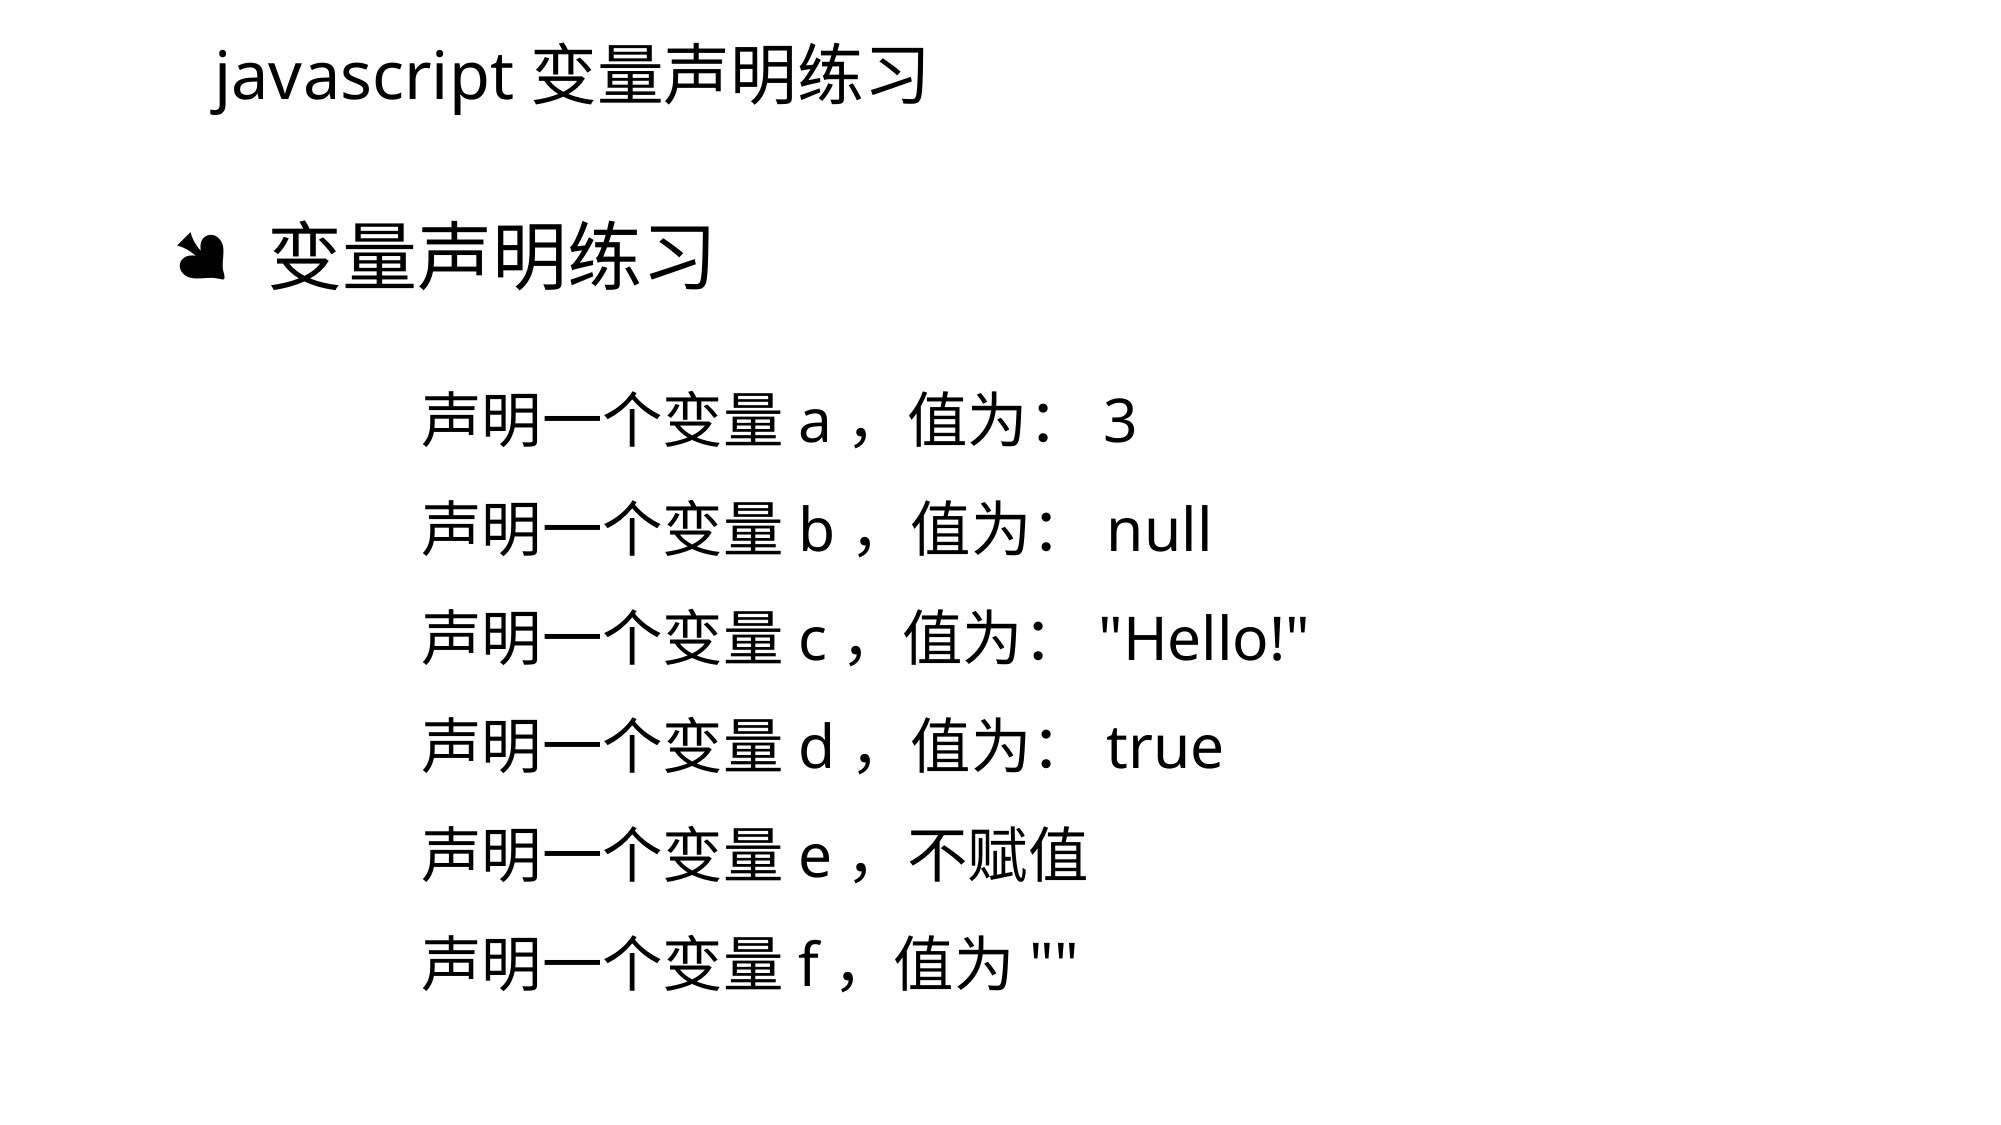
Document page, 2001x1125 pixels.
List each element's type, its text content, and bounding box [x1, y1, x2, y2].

text_box 变量声明练习 [121, 184, 770, 308]
title javascript变量声明练习 [199, 7, 2000, 150]
text_box 声明一个变量a，值为：3 声明一个变量b，值为：null 声明一个变量c，值为："Hello!" 声明一个变量d，值为：true 声明一个变量e，不赋值 声明一个变量f，值为"" [413, 338, 1747, 1006]
